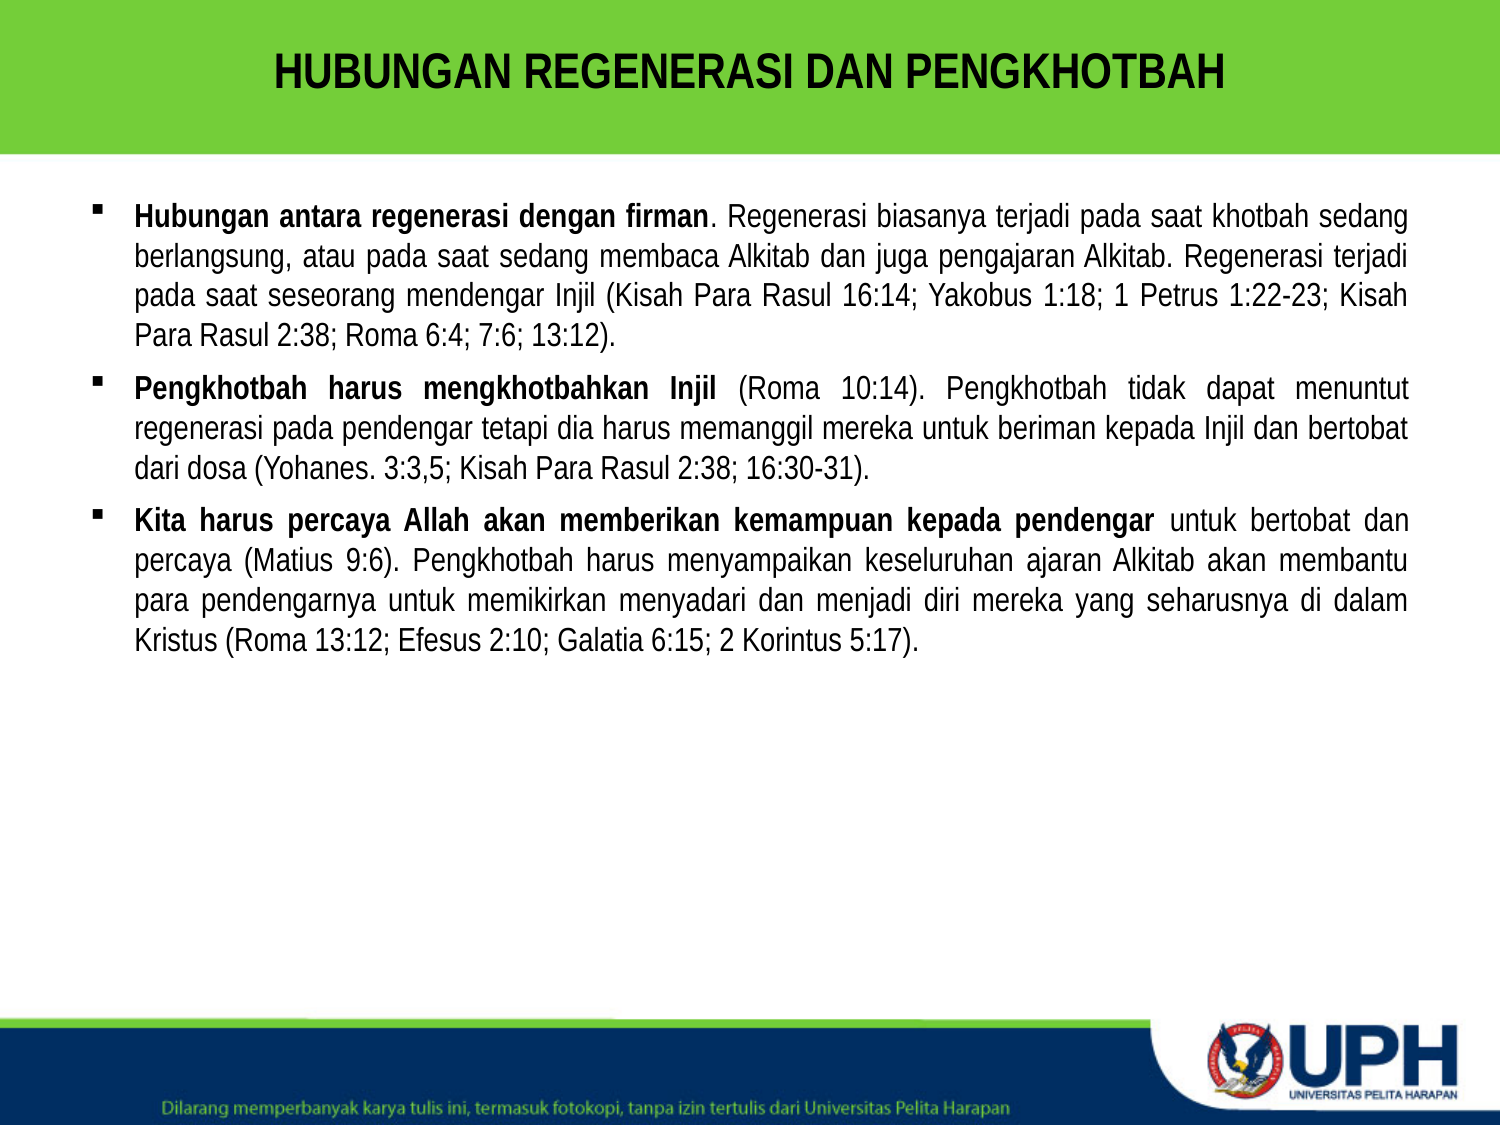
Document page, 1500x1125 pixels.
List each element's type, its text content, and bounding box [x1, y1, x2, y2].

list Hubungan antara regenerasi dengan firman. Regenerasi biasanya terjadi pada saat khotbah sedang berlangsung, atau pada saat sedang membaca Alkitab dan juga pengajaran Alkitab. Regenerasi terjadi pada saat seseorang mendengar Injil (Kisah Para Rasul 16:14; Yakobus 1:18; 1 Petrus 1:22-23; Kisah Para Rasul 2:38; Roma 6:4; 7:6; 13:12). Pengkhotbah harus mengkhotbahkan Injil (Roma 10:14). Pengkhotbah tidak dapat menuntut regenerasi pada pendengar tetapi dia harus memanggil mereka untuk beriman kepada Injil dan bertobat dari dosa (Yohanes. 3:3,5; Kisah Para Rasul 2:38; 16:30-31). Kita harus percaya Allah akan memberikan kemampuan kepada pendengar untuk bertobat dan percaya (Matius 9:6). Pengkhotbah harus menyampaikan keseluruhan ajaran Alkitab akan membantu para pendengarnya untuk memikirkan menyadari dan menjadi diri mereka yang seharusnya di dalam Kristus (Roma 13:12; Efesus 2:10; Galatia 6:15; 2 Korintus 5:17). [75, 186, 1425, 988]
picture [0, 149, 1500, 1125]
title HUBUNGAN REGENERASI DAN PENGKHOTBAH [0, 0, 1500, 149]
